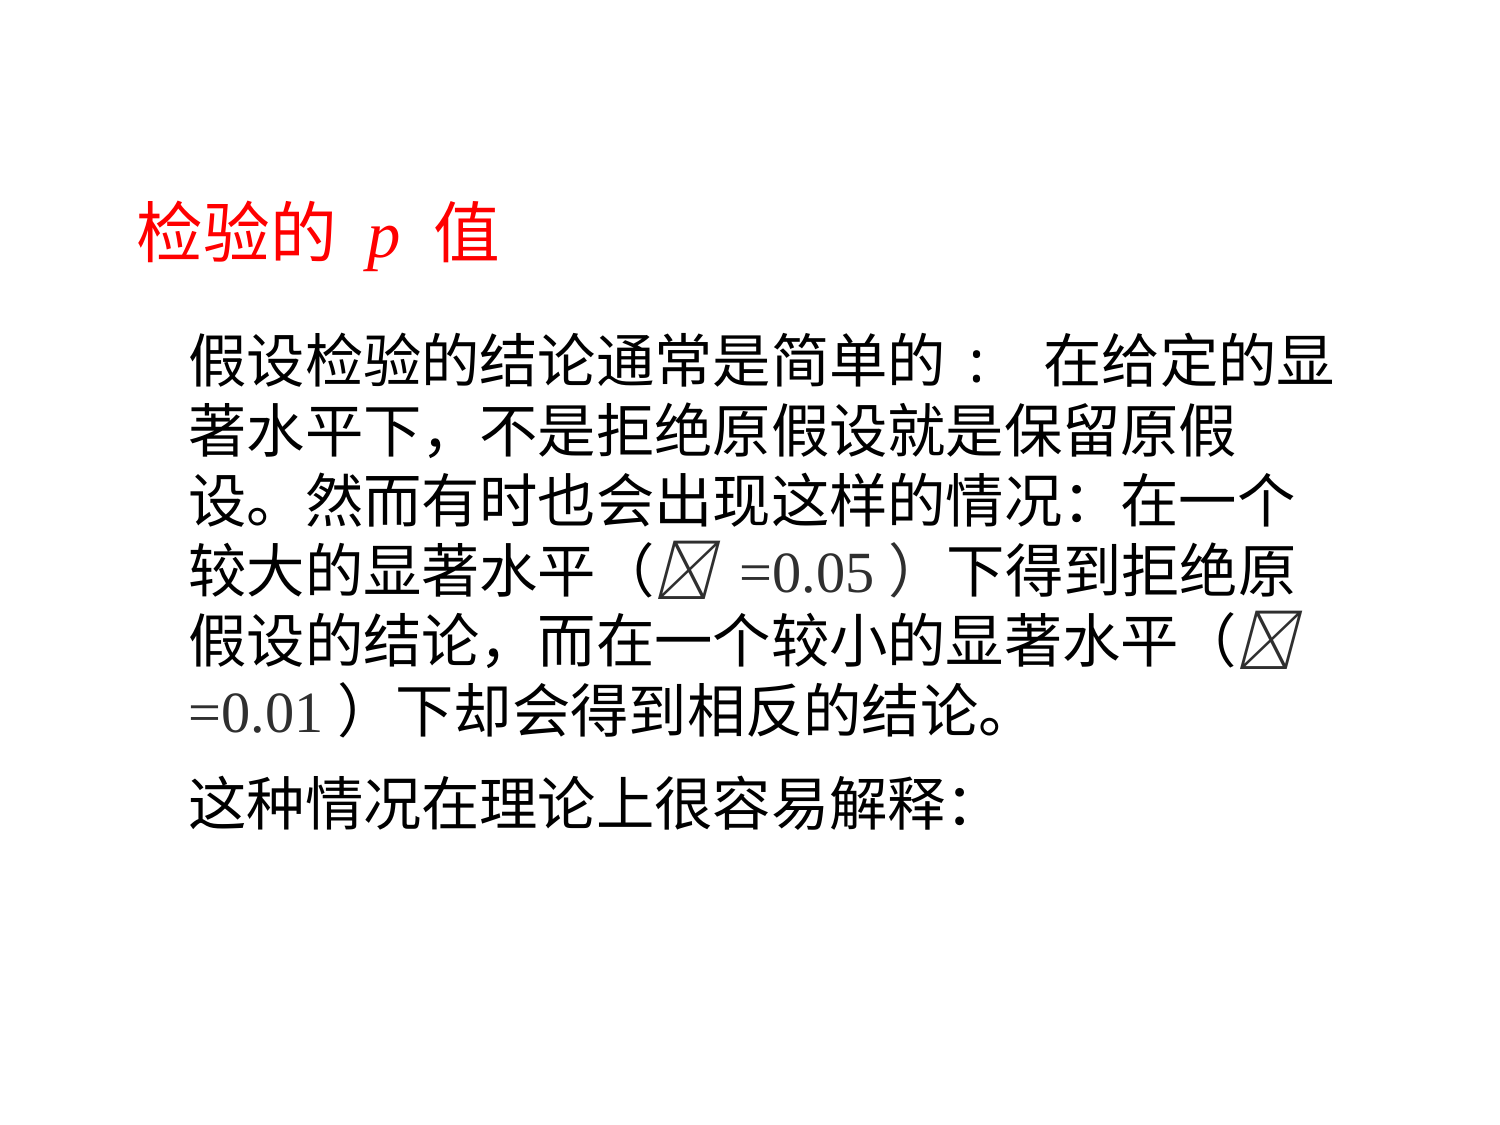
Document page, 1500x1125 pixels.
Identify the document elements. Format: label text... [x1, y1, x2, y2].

text_box 检验的 p 值 [121, 183, 750, 279]
text_box 假设检验的结论通常是简单的: 在给定的显著水平下，不是拒绝原假设就是保留原假设。然而有时也会出现这样的情况：在一个较大的显著水平（ =0.05）下得到拒绝原假设的结论，而在一个较小的显著水平（ =0.01）下却会得到相反的结论。 这种情况在理论上很容易解释： [173, 316, 1365, 845]
